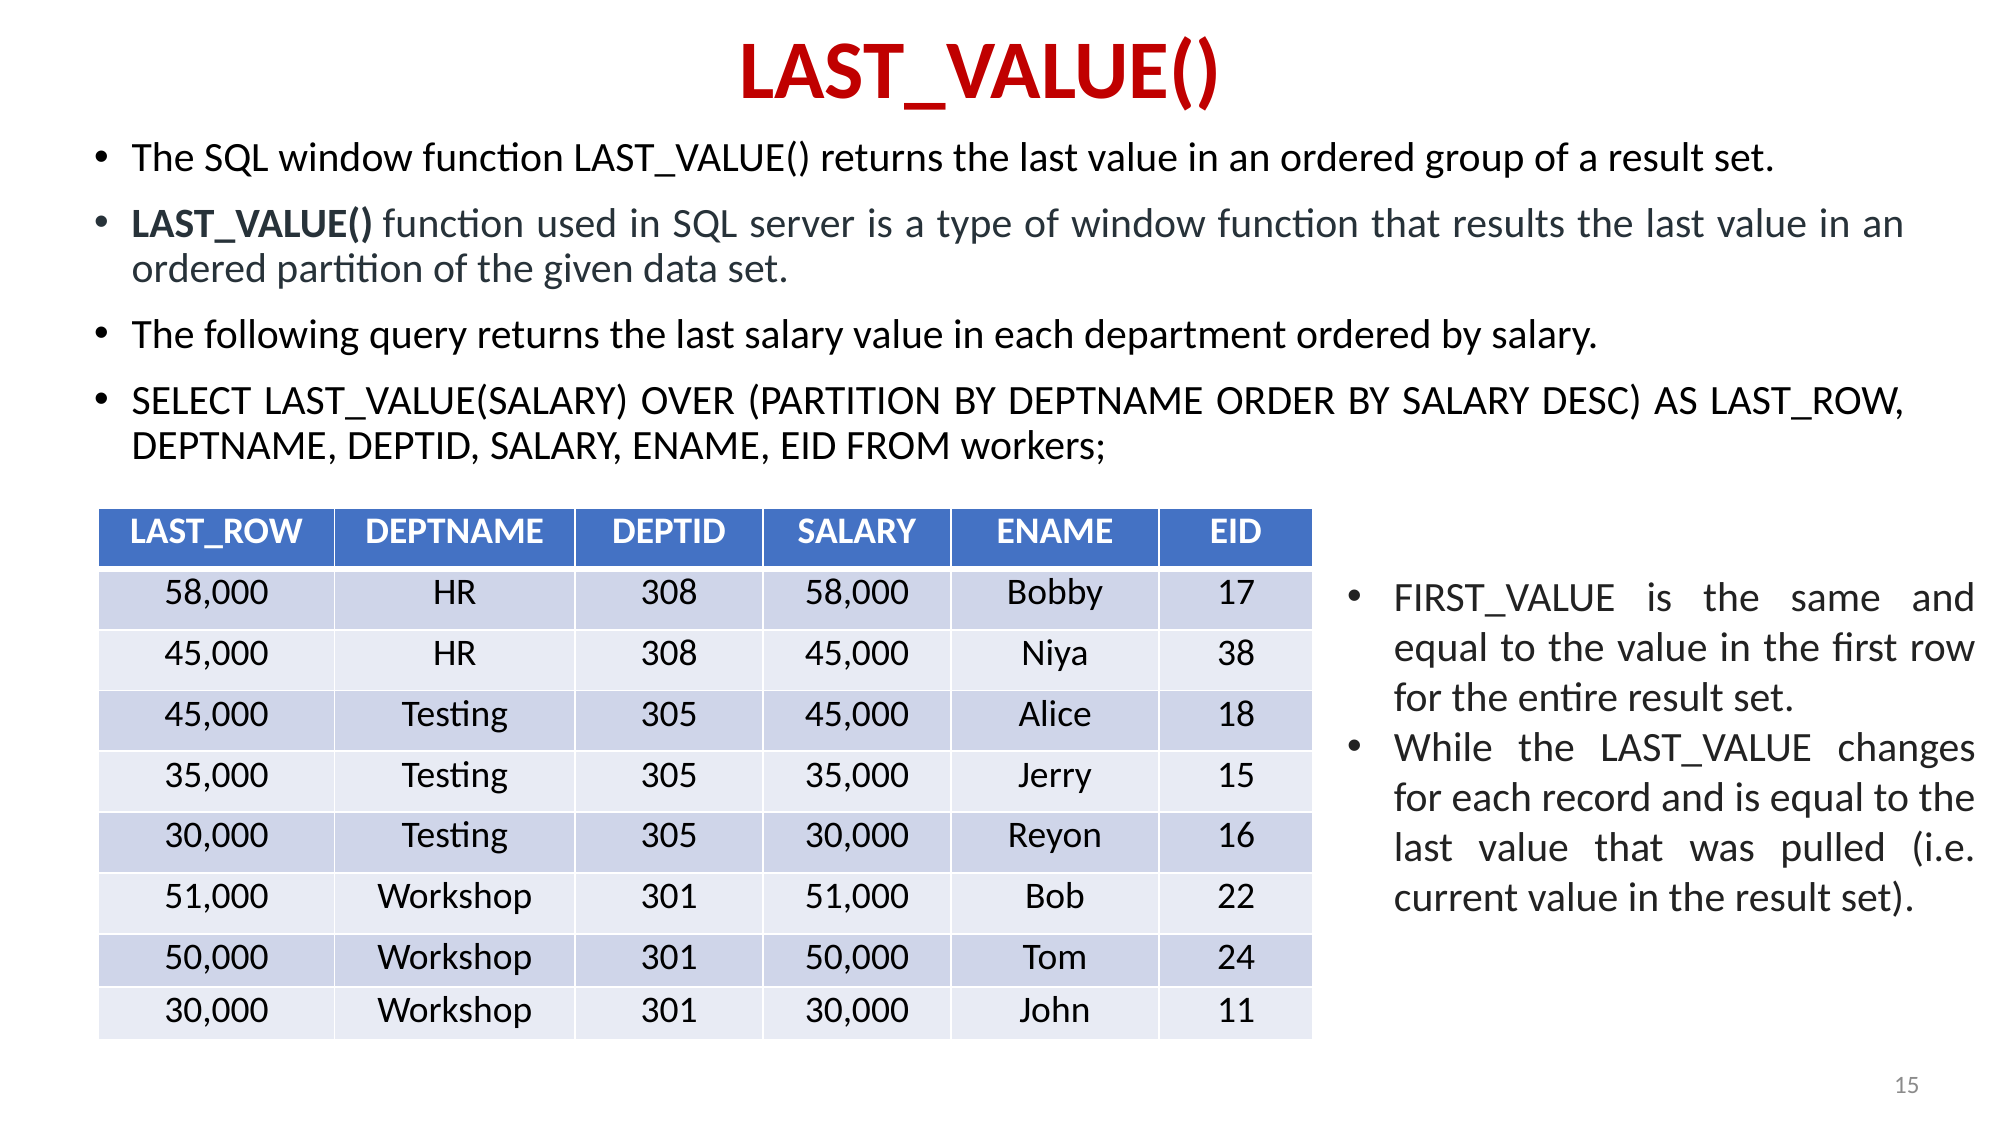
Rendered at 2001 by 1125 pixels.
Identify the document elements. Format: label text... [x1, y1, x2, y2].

text_box FIRST_VALUE is the same and equal to the value in the first row for the entire result set. While the LAST_VALUE changes for each record and is equal to the last value that was pulled (i.e. current value in the result set). [1332, 562, 1991, 928]
table_cell Bob [952, 874, 1158, 933]
table_cell 45,000 [764, 691, 950, 750]
table_cell 30,000 [764, 813, 950, 872]
table_cell 301 [576, 988, 762, 1039]
table_cell HR [335, 572, 574, 629]
table_cell 305 [576, 813, 762, 872]
table_cell 30,000 [764, 988, 950, 1039]
table_cell 58,000 [764, 572, 950, 629]
table_cell Workshop [335, 874, 574, 933]
table_cell 15 [1160, 752, 1312, 811]
table_cell 308 [576, 572, 762, 629]
table_header LAST_ROW [99, 509, 334, 566]
table_cell Alice [952, 691, 1158, 750]
table_cell 11 [1160, 988, 1312, 1039]
table_header DEPTID [576, 509, 762, 566]
table_cell 301 [576, 874, 762, 933]
table_header SALARY [764, 509, 950, 566]
table_cell 51,000 [764, 874, 950, 933]
table_header ENAME [952, 509, 1158, 566]
table_cell 35,000 [764, 752, 950, 811]
table_cell 51,000 [99, 874, 334, 933]
table_cell HR [335, 631, 574, 690]
table_cell Reyon [952, 813, 1158, 872]
table_cell Tom [952, 935, 1158, 986]
table_cell Testing [335, 752, 574, 811]
table_cell 45,000 [99, 691, 334, 750]
table_header DEPTNAME [335, 509, 574, 566]
table_cell Testing [335, 691, 574, 750]
table_cell 305 [576, 752, 762, 811]
table_cell 30,000 [99, 813, 334, 872]
table_cell 50,000 [99, 935, 334, 986]
table_cell 22 [1160, 874, 1312, 933]
table_cell 50,000 [764, 935, 950, 986]
table_cell Workshop [335, 935, 574, 986]
table_cell 301 [576, 935, 762, 986]
table_cell Jerry [952, 752, 1158, 811]
table_cell John [952, 988, 1158, 1039]
list The SQL window function LAST_VALUE() returns the last value in an ordered group of a result set. LAST_VALUE() function used in SQL server is a type of window function that results the last value in an ordered partition of the given data set. The following query returns the last salary value in each department ordered by salary. SELECT LAST_VALUE(SALARY) OVER (PARTITION BY DEPTNAME ORDER BY SALARY DESC) AS LAST_ROW, DEPTNAME, DEPTID, SALARY, ENAME, EID FROM workers; [79, 128, 1921, 997]
title LAST_VALUE() [117, 0, 1843, 128]
table_cell 305 [576, 691, 762, 750]
slide_number 15 [1484, 1053, 1935, 1114]
table_cell 45,000 [99, 631, 334, 690]
table_cell 58,000 [99, 572, 334, 629]
table_header EID [1160, 509, 1312, 566]
table_cell 16 [1160, 813, 1312, 872]
table_cell 38 [1160, 631, 1312, 690]
table_cell 18 [1160, 691, 1312, 750]
table_cell 308 [576, 631, 762, 690]
table_cell 24 [1160, 935, 1312, 986]
table_cell Testing [335, 813, 574, 872]
table_cell Workshop [335, 988, 574, 1039]
table_cell 45,000 [764, 631, 950, 690]
table_cell 30,000 [99, 988, 334, 1039]
table_cell Bobby [952, 572, 1158, 629]
table_cell Niya [952, 631, 1158, 690]
table_cell 17 [1160, 572, 1312, 629]
table_cell 35,000 [99, 752, 334, 811]
